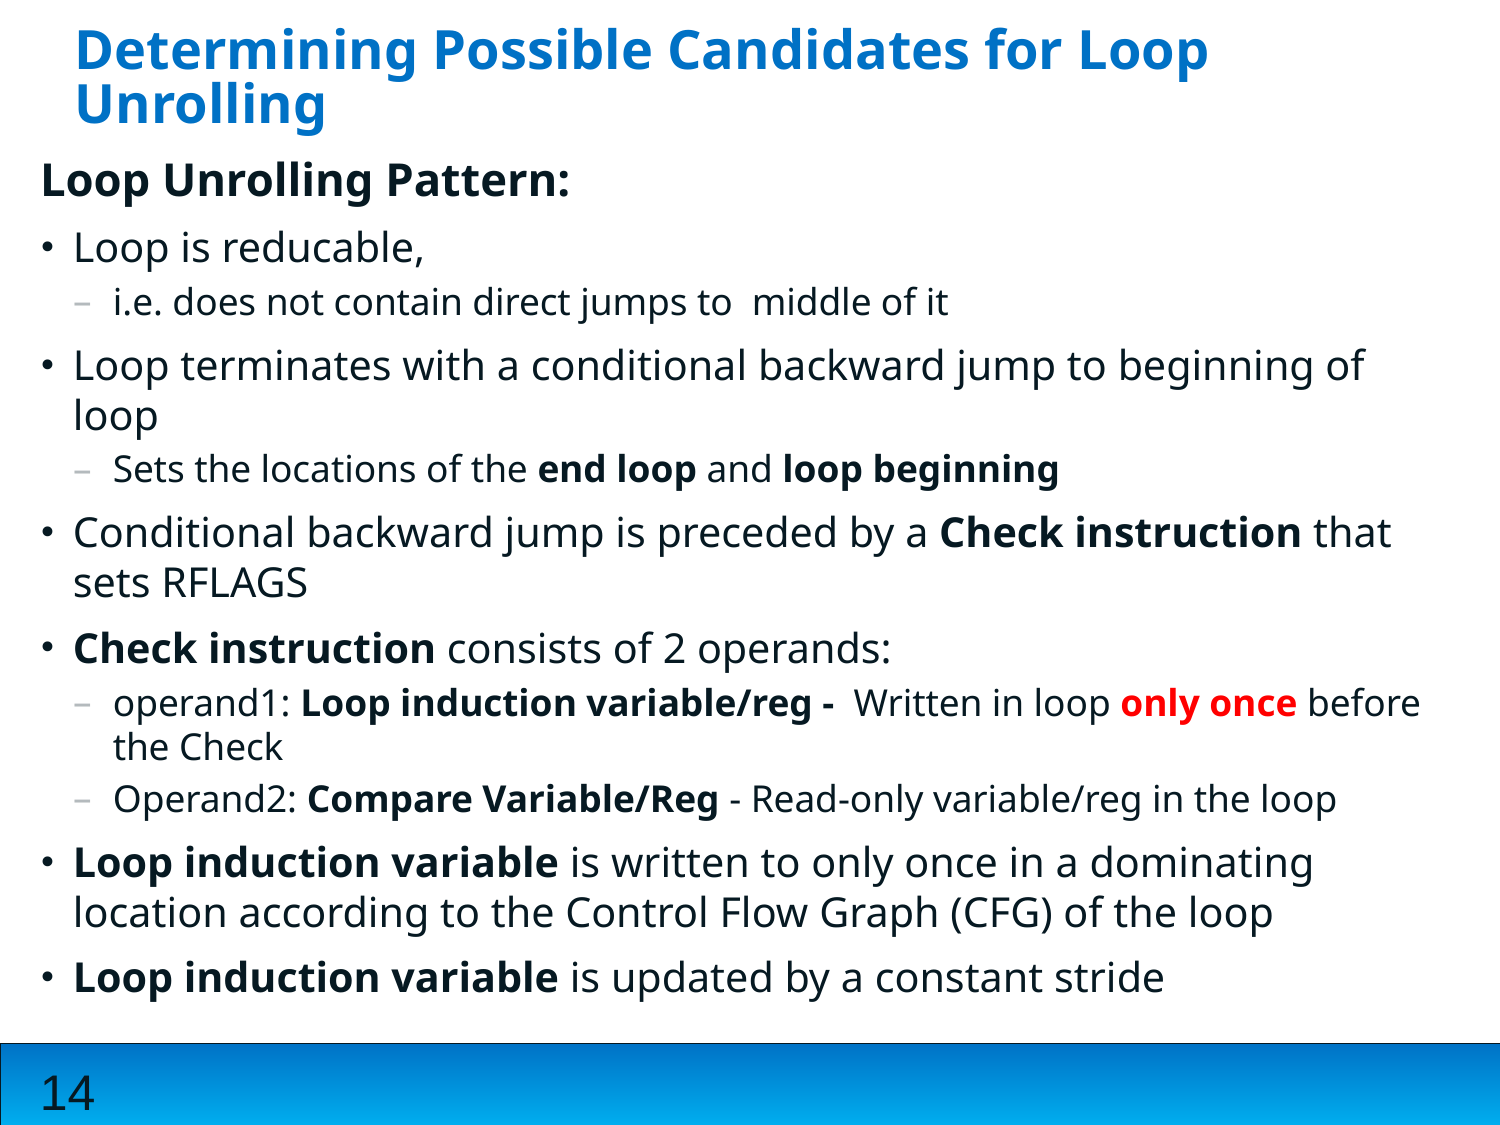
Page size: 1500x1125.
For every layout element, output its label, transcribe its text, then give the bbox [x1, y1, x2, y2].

list Loop Unrolling Pattern: Loop is reducable, i.e. does not contain direct jumps to middle of it Loop terminates with a conditional backward jump to beginning of loop Sets the locations of the end loop and loop beginning Conditional backward jump is preceded by a Check instruction that sets RFLAGS Check instruction consists of 2 operands: operand1: Loop induction variable/reg - Written in loop only once before the Check Operand2: Compare Variable/Reg - Read-only variable/reg in the loop Loop induction variable is written to only once in a dominating location according to the Control Flow Graph (CFG) of the loop Loop induction variable is updated by a constant stride [40, 150, 1427, 1008]
slide_number 14 [25, 1053, 129, 1106]
title Determining Possible Candidates for Loop Unrolling [74, 25, 1454, 251]
